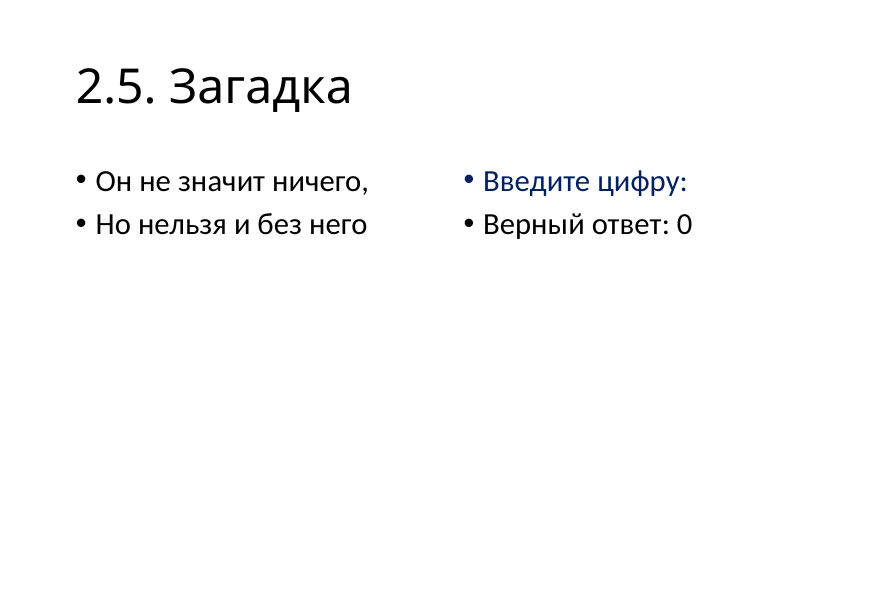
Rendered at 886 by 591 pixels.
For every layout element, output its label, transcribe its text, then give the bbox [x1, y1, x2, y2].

list Он не значит ничего, Но нельзя и без него [60, 157, 438, 532]
list Введите цифру: Верный ответ: 0 [448, 157, 826, 532]
title 2.5. Загадка [60, 31, 825, 146]
